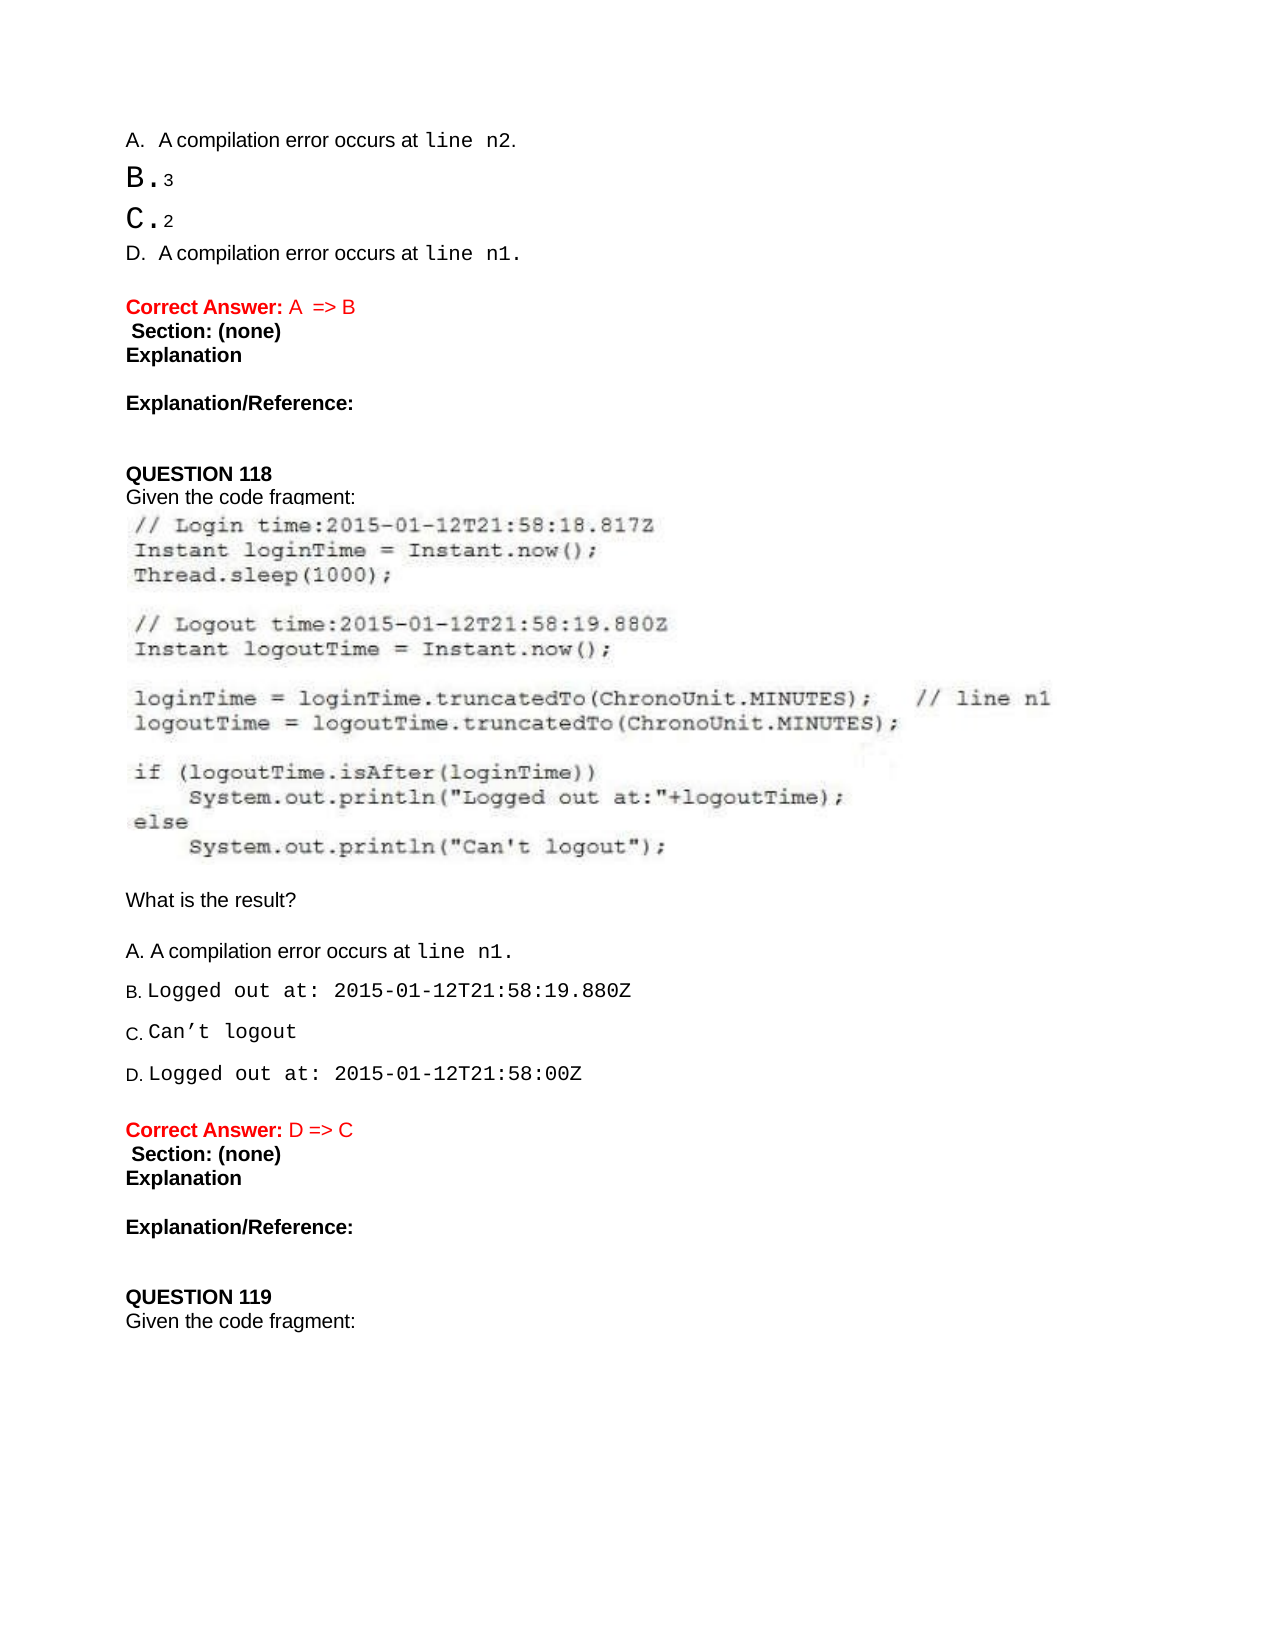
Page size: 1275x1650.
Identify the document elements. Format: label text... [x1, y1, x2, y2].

text_box A compilation error occurs at line n2. 3 2 A compilation error occurs at line n1. Correct Answer: A => B Section: (none) Explanation Explanation/Reference: QUESTION 118 Given the code fragment: [113, 119, 638, 510]
text_box [127, 505, 1057, 865]
text_box What is the result? A. A compilation error occurs at line n1. B. Logged out at: 2015-01-12T21:58:19.880Z C. Can’t logout D. Logged out at: 2015-01-12T21:58:00Z Correct Answer: D => C Section: (none) Explanation Explanation/Reference: QUESTION 119 Given the code fragment: [111, 885, 725, 1333]
